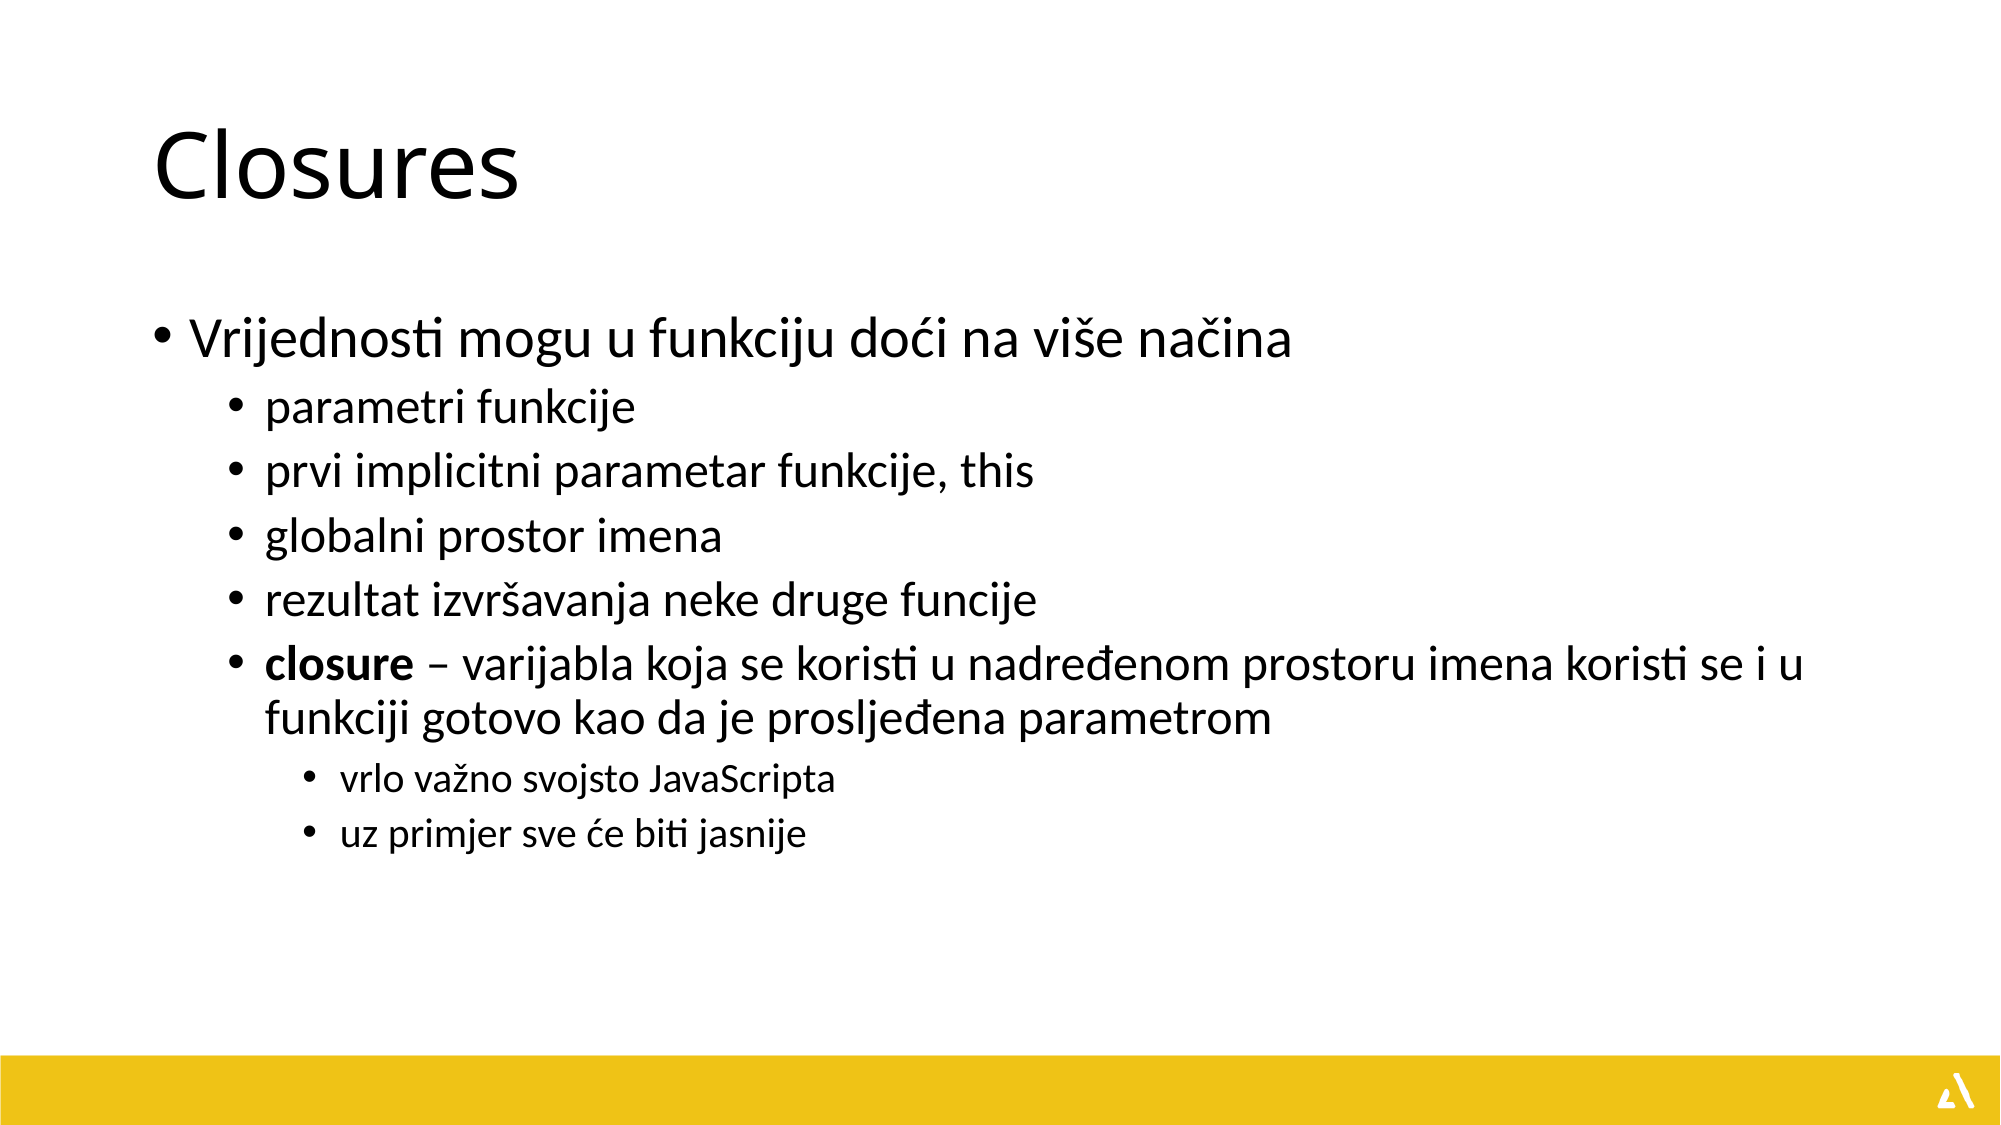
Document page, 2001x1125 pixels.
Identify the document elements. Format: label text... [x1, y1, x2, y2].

title Closures [137, 59, 1863, 278]
picture [0, 1055, 2000, 1125]
list Vrijednosti mogu u funkciju doći na više načina parametri funkcije prvi implicitni parametar funkcije, this globalni prostor imena rezultat izvršavanja neke druge funcije closure – varijabla koja se koristi u nadređenom prostoru imena koristi se i u funkciji gotovo kao da je prosljeđena parametrom vrlo važno svojsto JavaScripta uz primjer sve će biti jasnije [137, 299, 1863, 1014]
